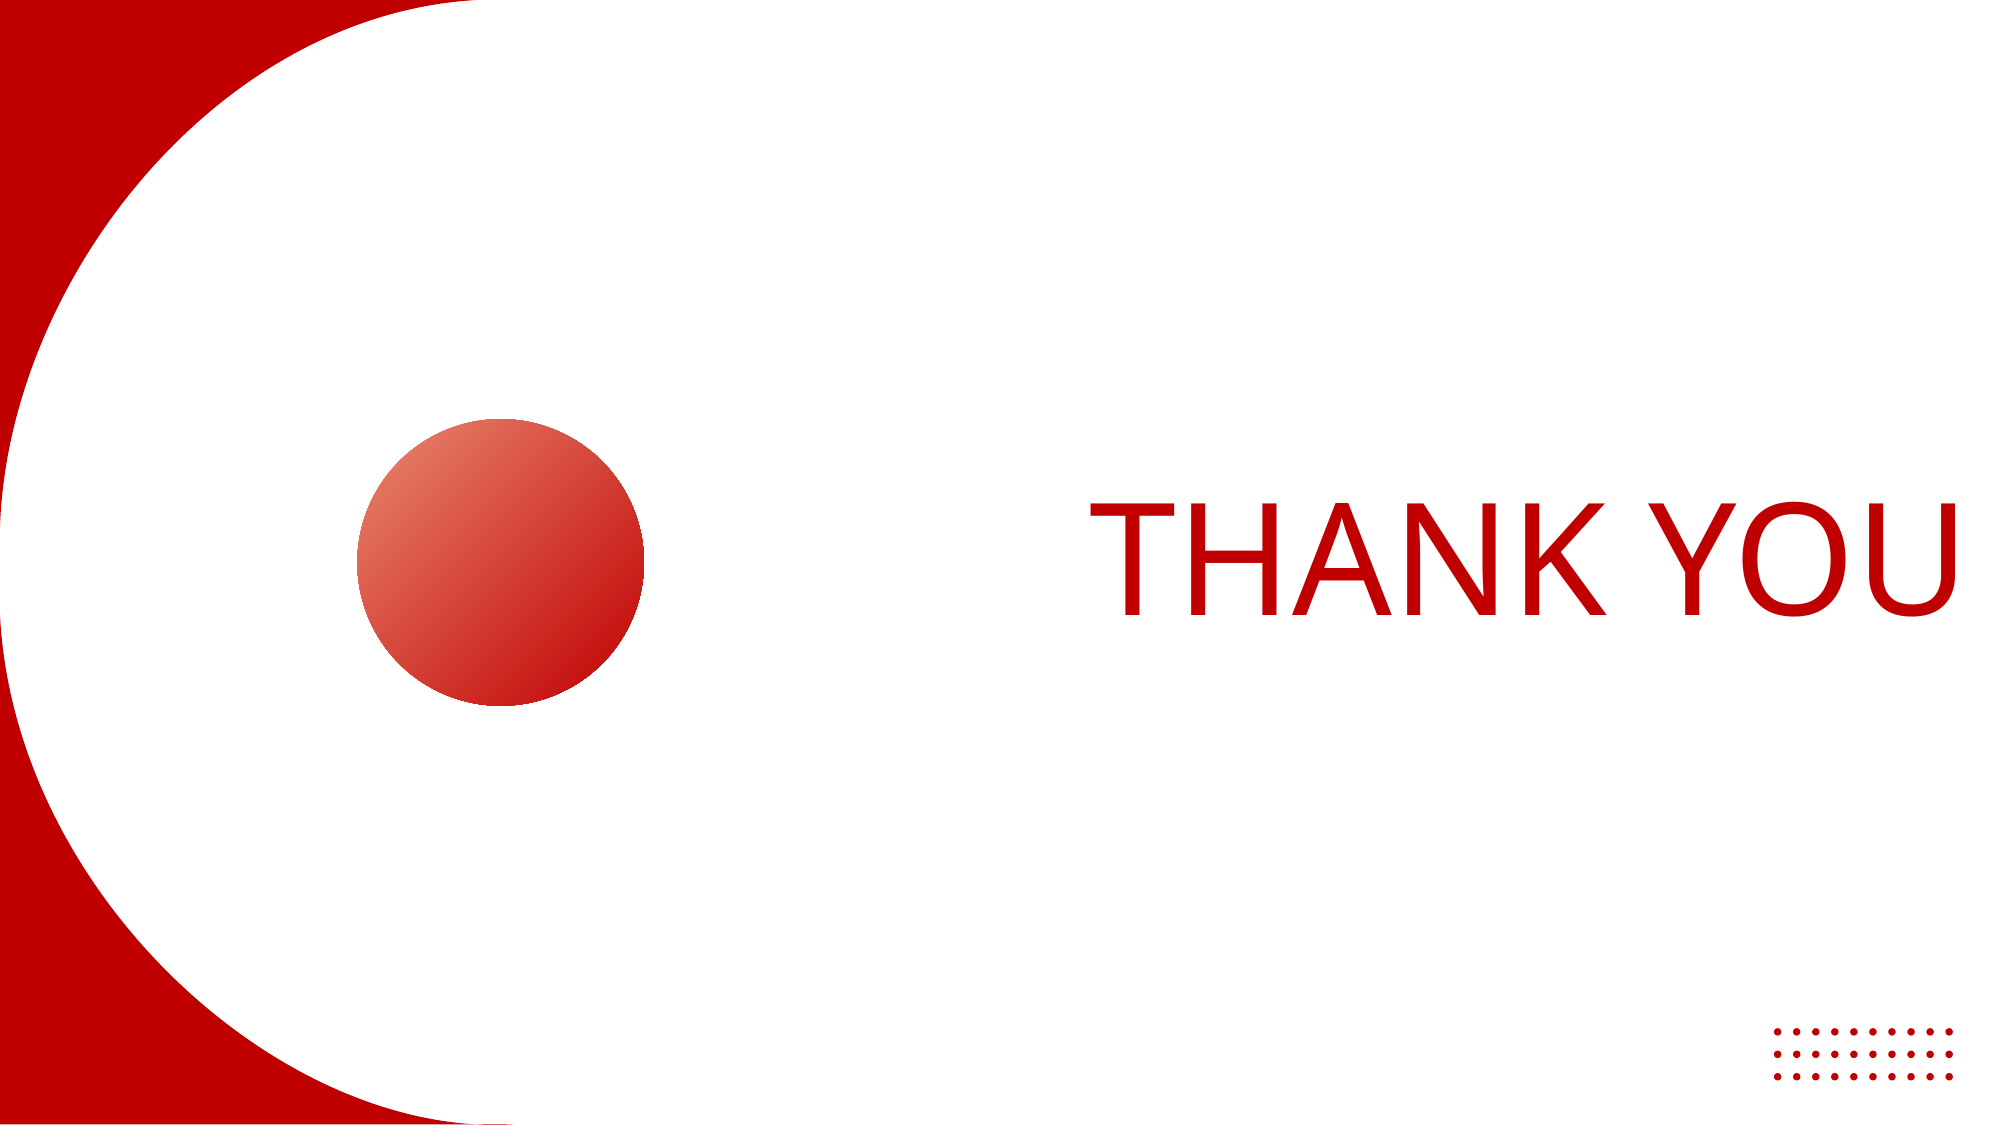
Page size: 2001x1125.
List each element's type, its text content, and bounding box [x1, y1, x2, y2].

text_box THANK YOU [941, 451, 1985, 654]
text_box [0, 571, 513, 1125]
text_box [1773, 1027, 1954, 1082]
text_box [0, 0, 529, 554]
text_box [336, 418, 671, 707]
